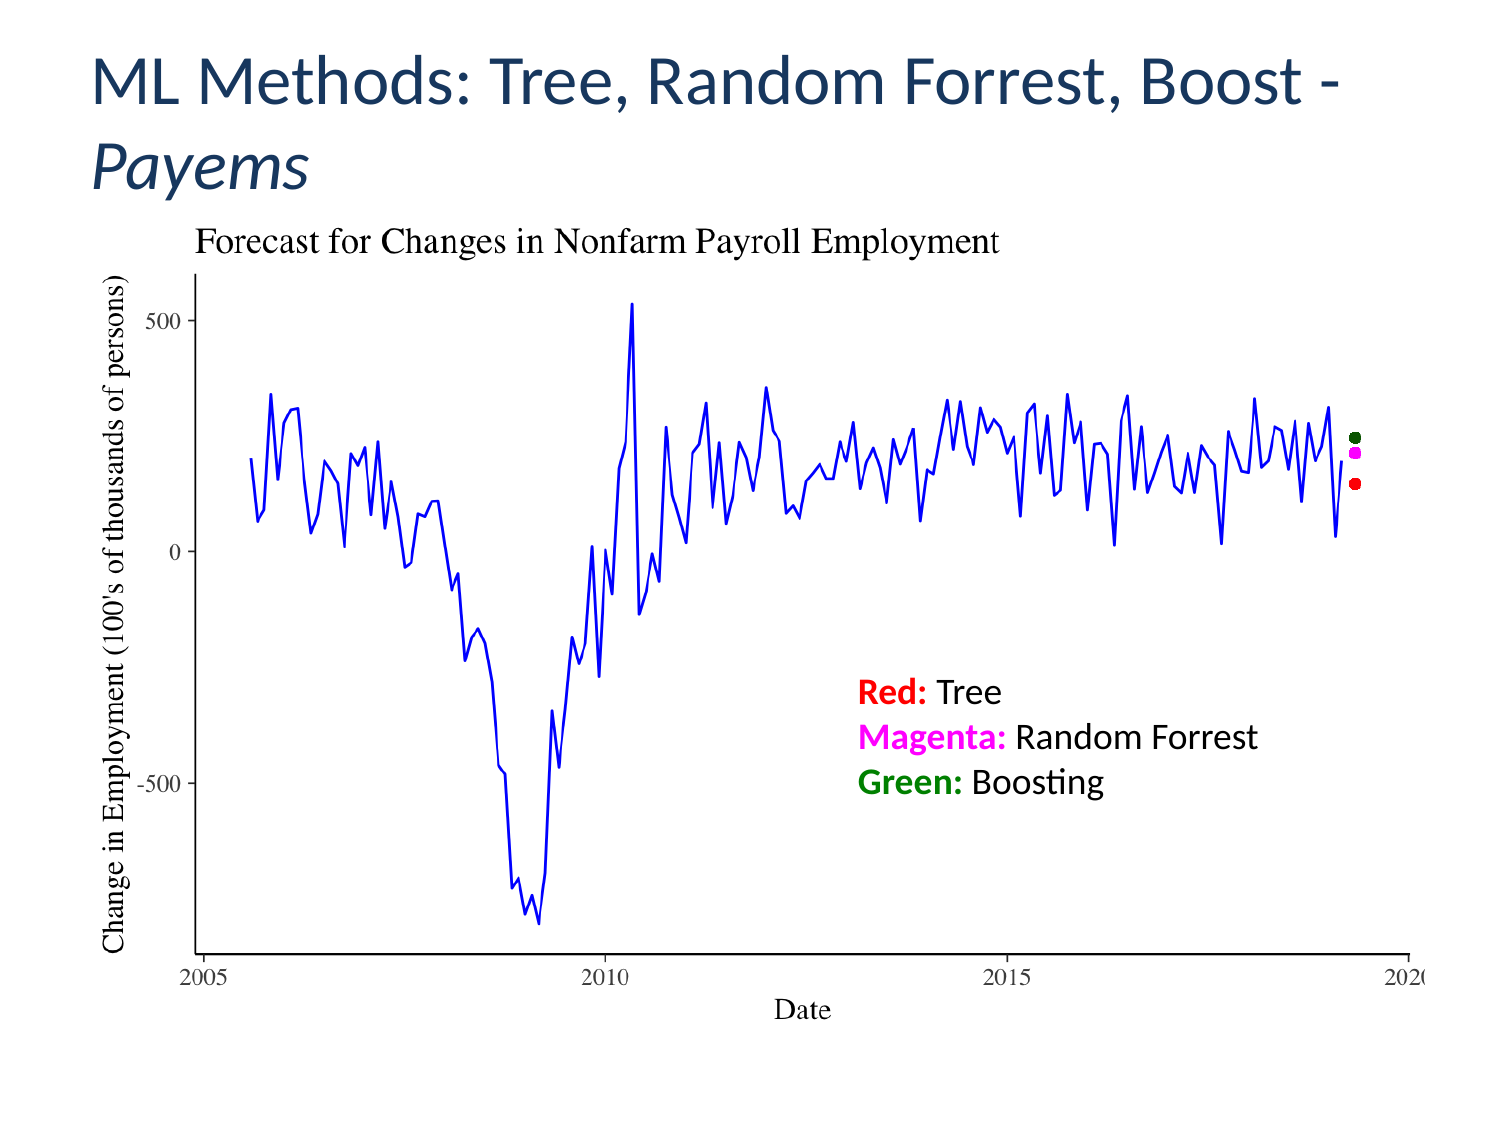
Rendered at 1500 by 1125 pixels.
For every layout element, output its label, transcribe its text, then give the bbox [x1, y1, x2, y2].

picture [87, 212, 1426, 1040]
title ML Methods: Tree, Random Forrest, Boost - Payems [75, 25, 1425, 213]
